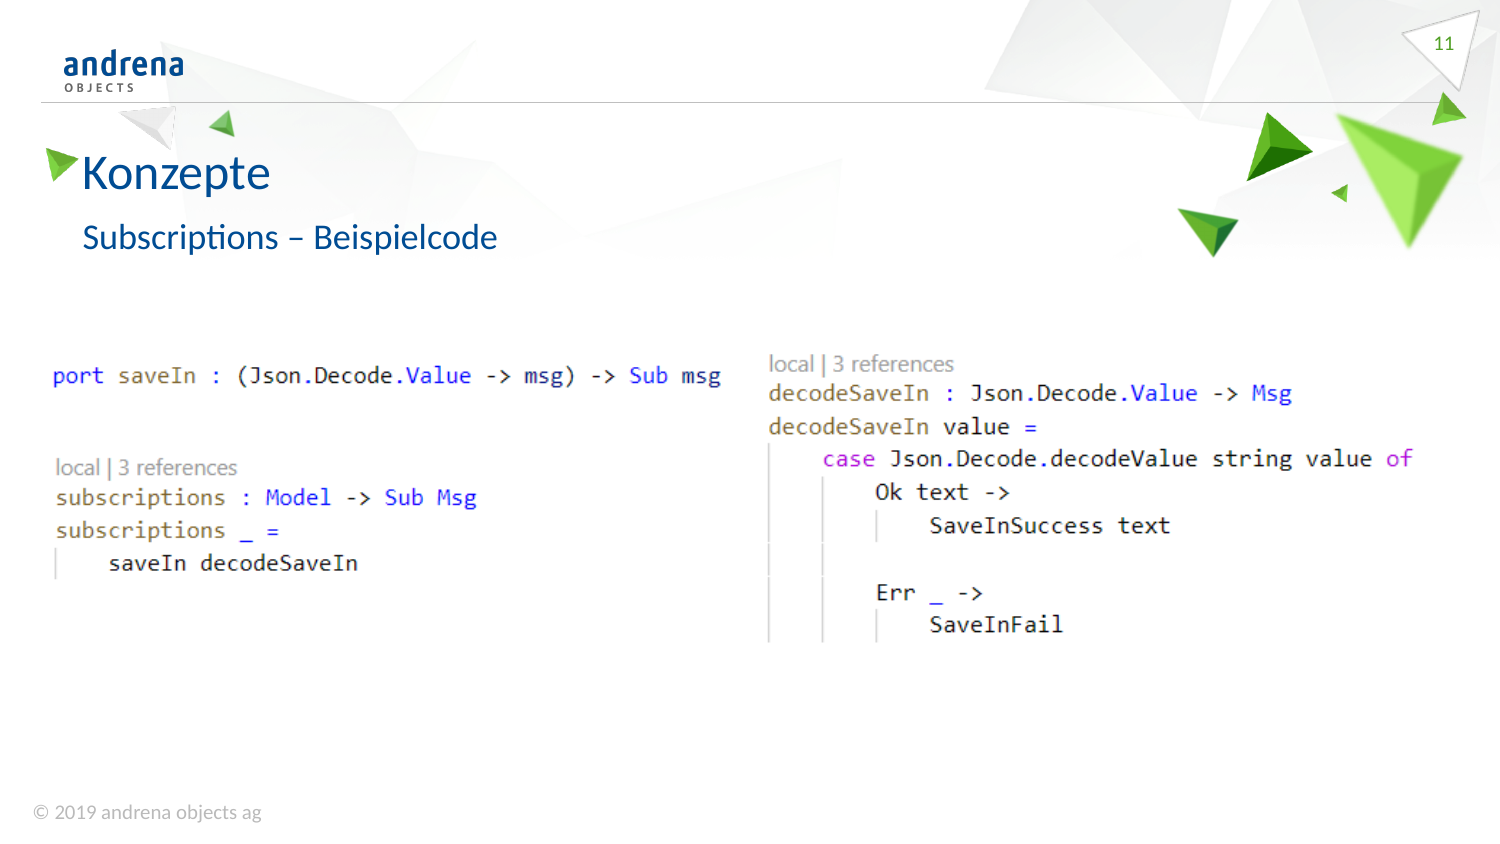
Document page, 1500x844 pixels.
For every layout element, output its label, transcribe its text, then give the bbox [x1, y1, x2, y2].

picture [42, 444, 717, 613]
title Konzepte [74, 104, 1170, 235]
slide_number 11 [1431, 29, 1457, 53]
list Subscriptions – Beispielcode [74, 204, 1066, 265]
picture [0, 0, 1500, 298]
picture [42, 353, 742, 405]
picture [749, 342, 1440, 666]
